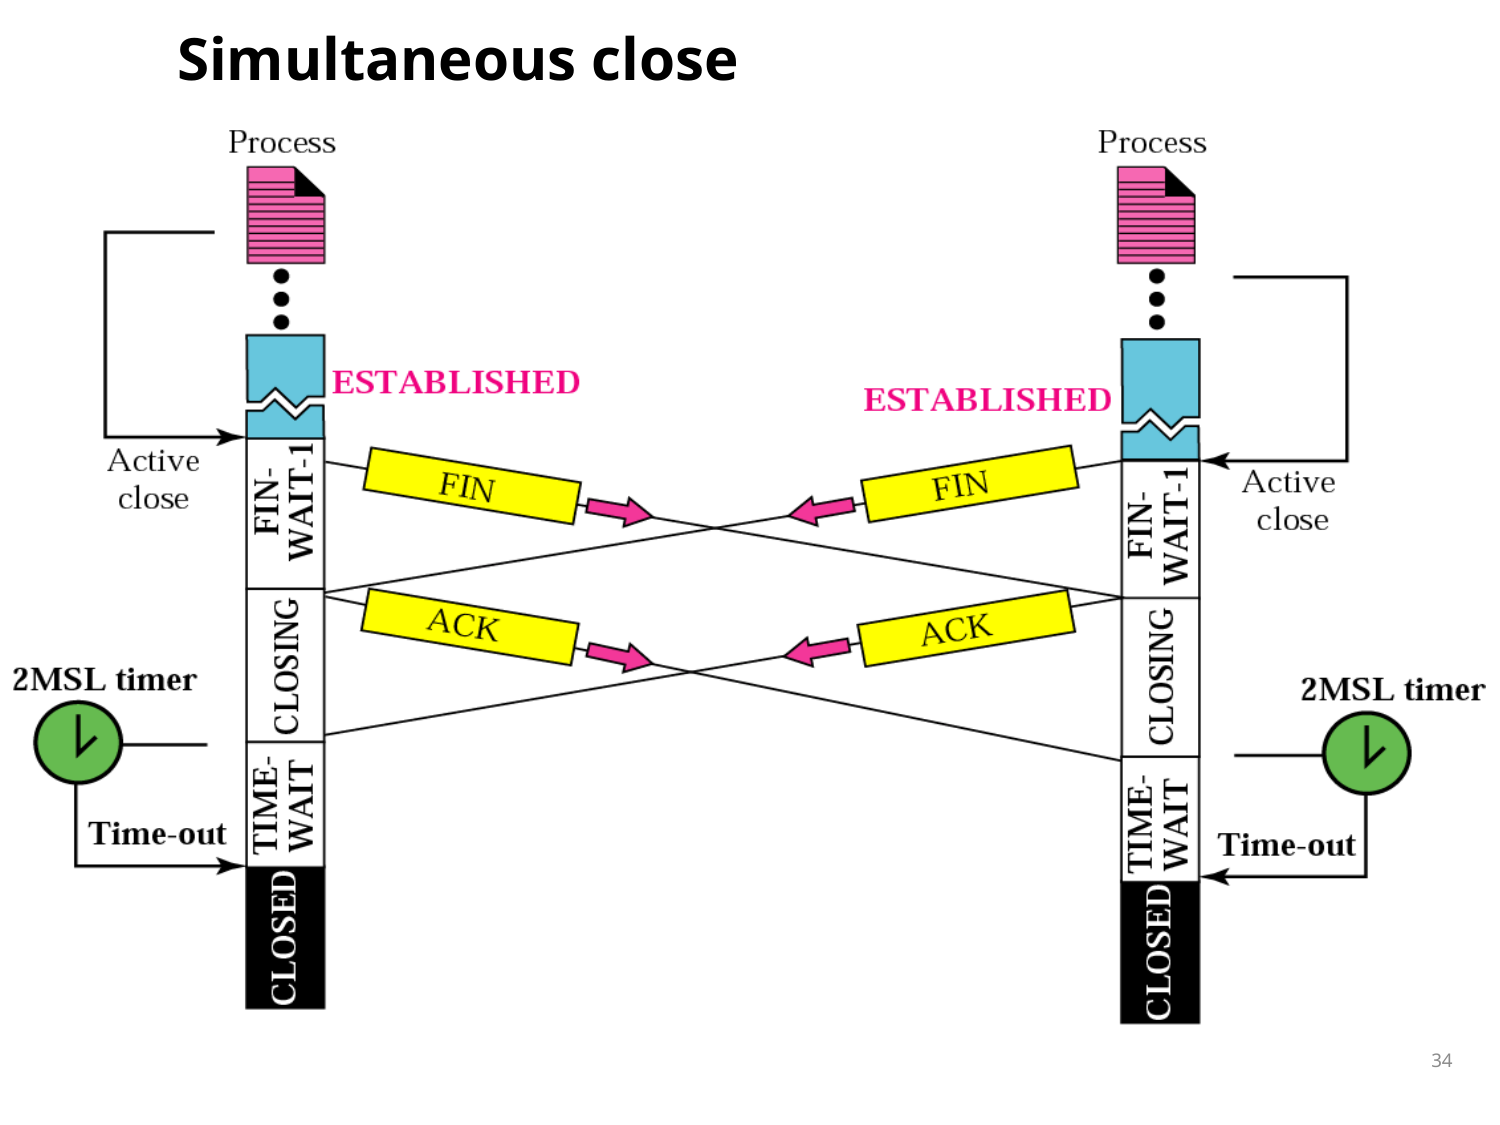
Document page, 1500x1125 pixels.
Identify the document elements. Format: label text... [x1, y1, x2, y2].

text_box Simultaneous close [162, 14, 1100, 100]
slide_number 34 [1155, 1025, 1468, 1100]
picture [12, 124, 1486, 1025]
